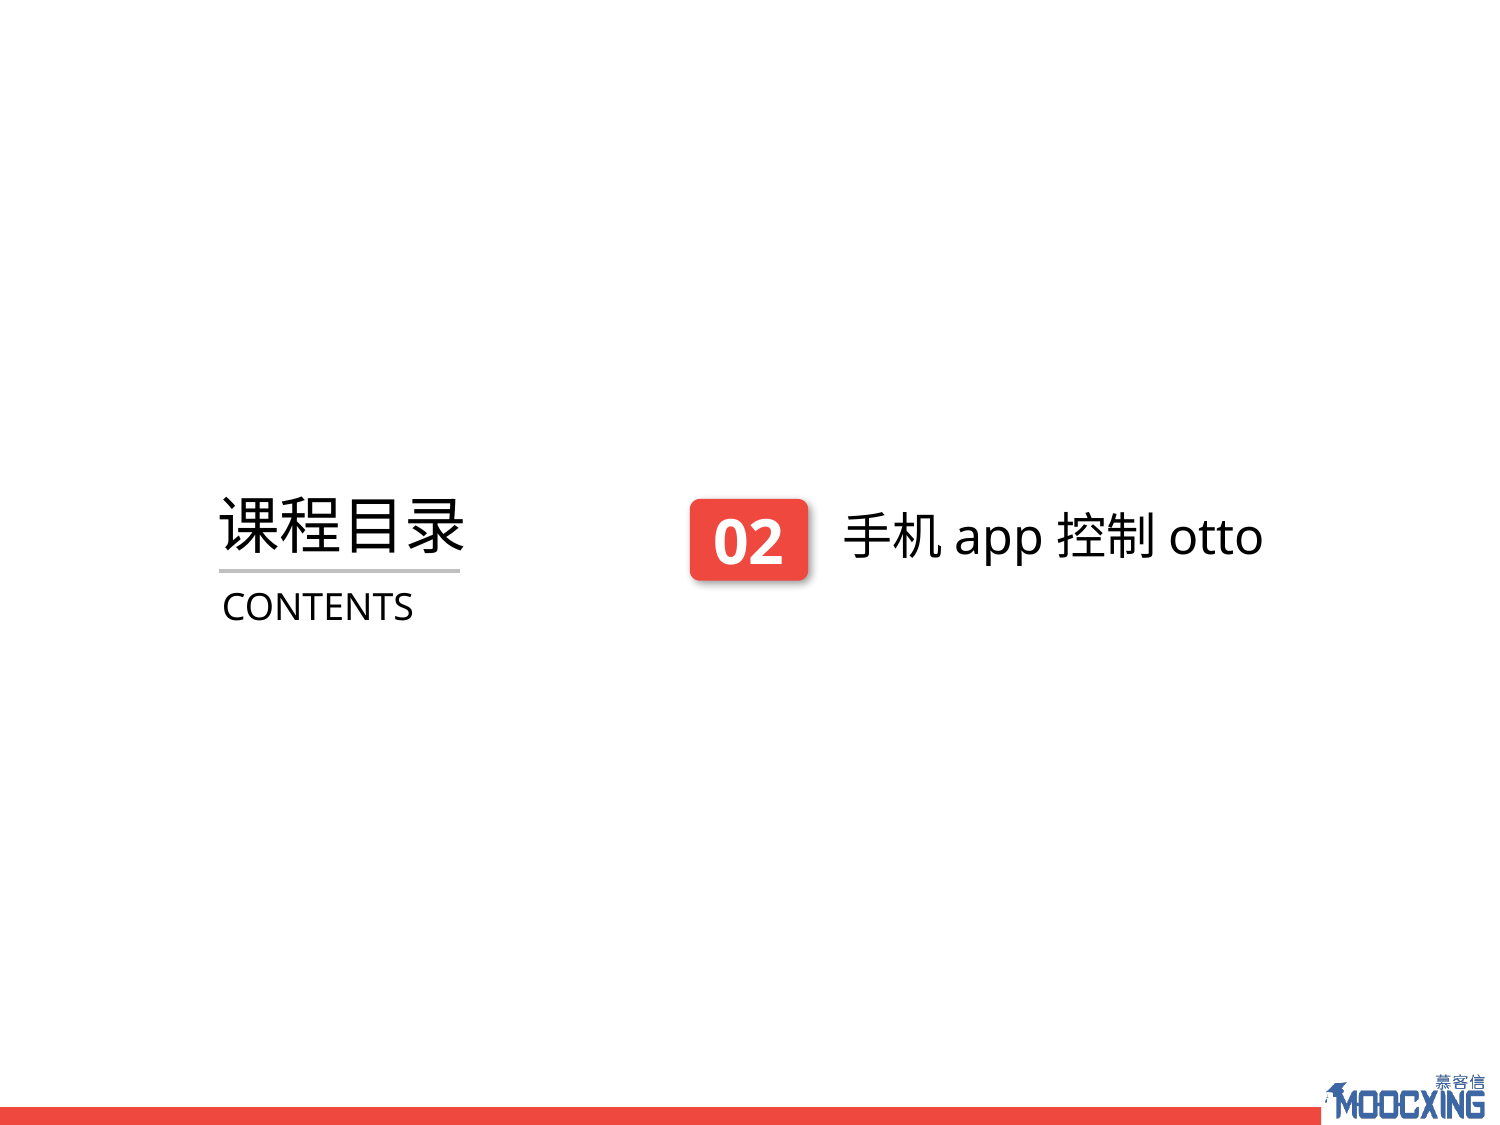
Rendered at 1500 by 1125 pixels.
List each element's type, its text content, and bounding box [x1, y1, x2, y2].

picture [1313, 1072, 1500, 1121]
list 手机app控制otto [827, 504, 1383, 590]
